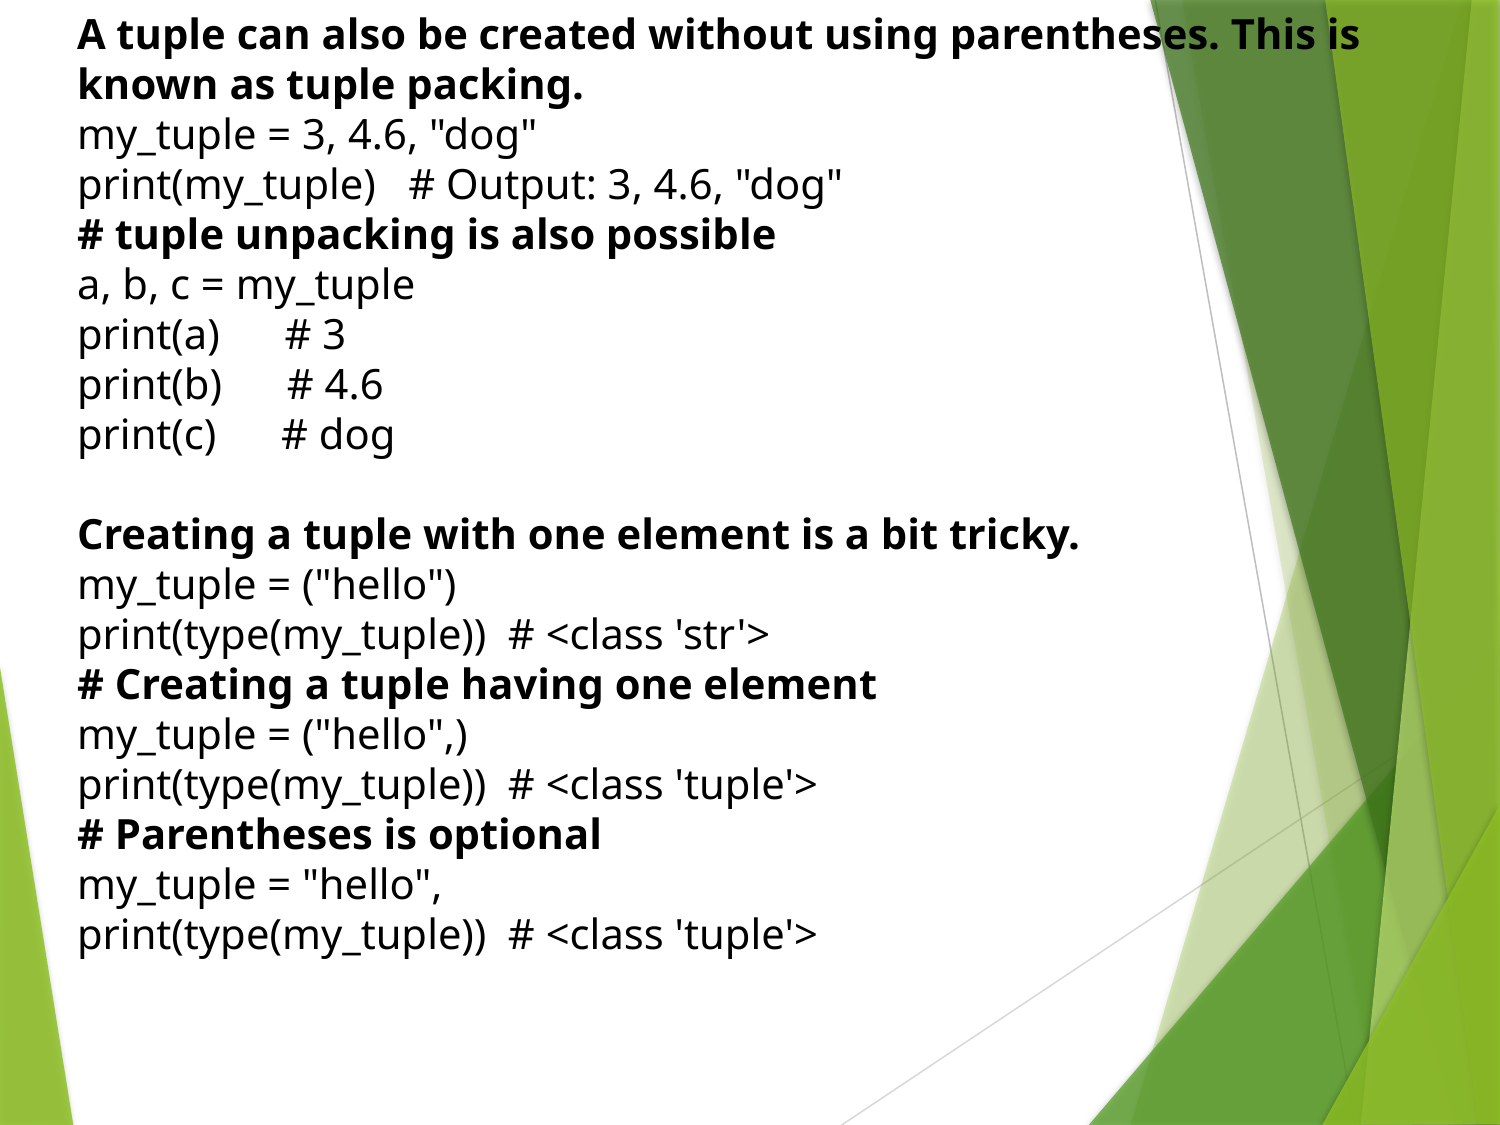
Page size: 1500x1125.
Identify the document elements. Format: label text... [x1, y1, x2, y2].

text_box A tuple can also be created without using parentheses. This is known as tuple packing. my_tuple = 3, 4.6, "dog" print(my_tuple) # Output: 3, 4.6, "dog" # tuple unpacking is also possible a, b, c = my_tuple print(a) # 3 print(b) # 4.6 print(c) # dog Creating a tuple with one element is a bit tricky. my_tuple = ("hello") print(type(my_tuple)) # <class 'str'> # Creating a tuple having one element my_tuple = ("hello",) print(type(my_tuple)) # <class 'tuple'> # Parentheses is optional my_tuple = "hello", print(type(my_tuple)) # <class 'tuple'> [62, 0, 1425, 1056]
